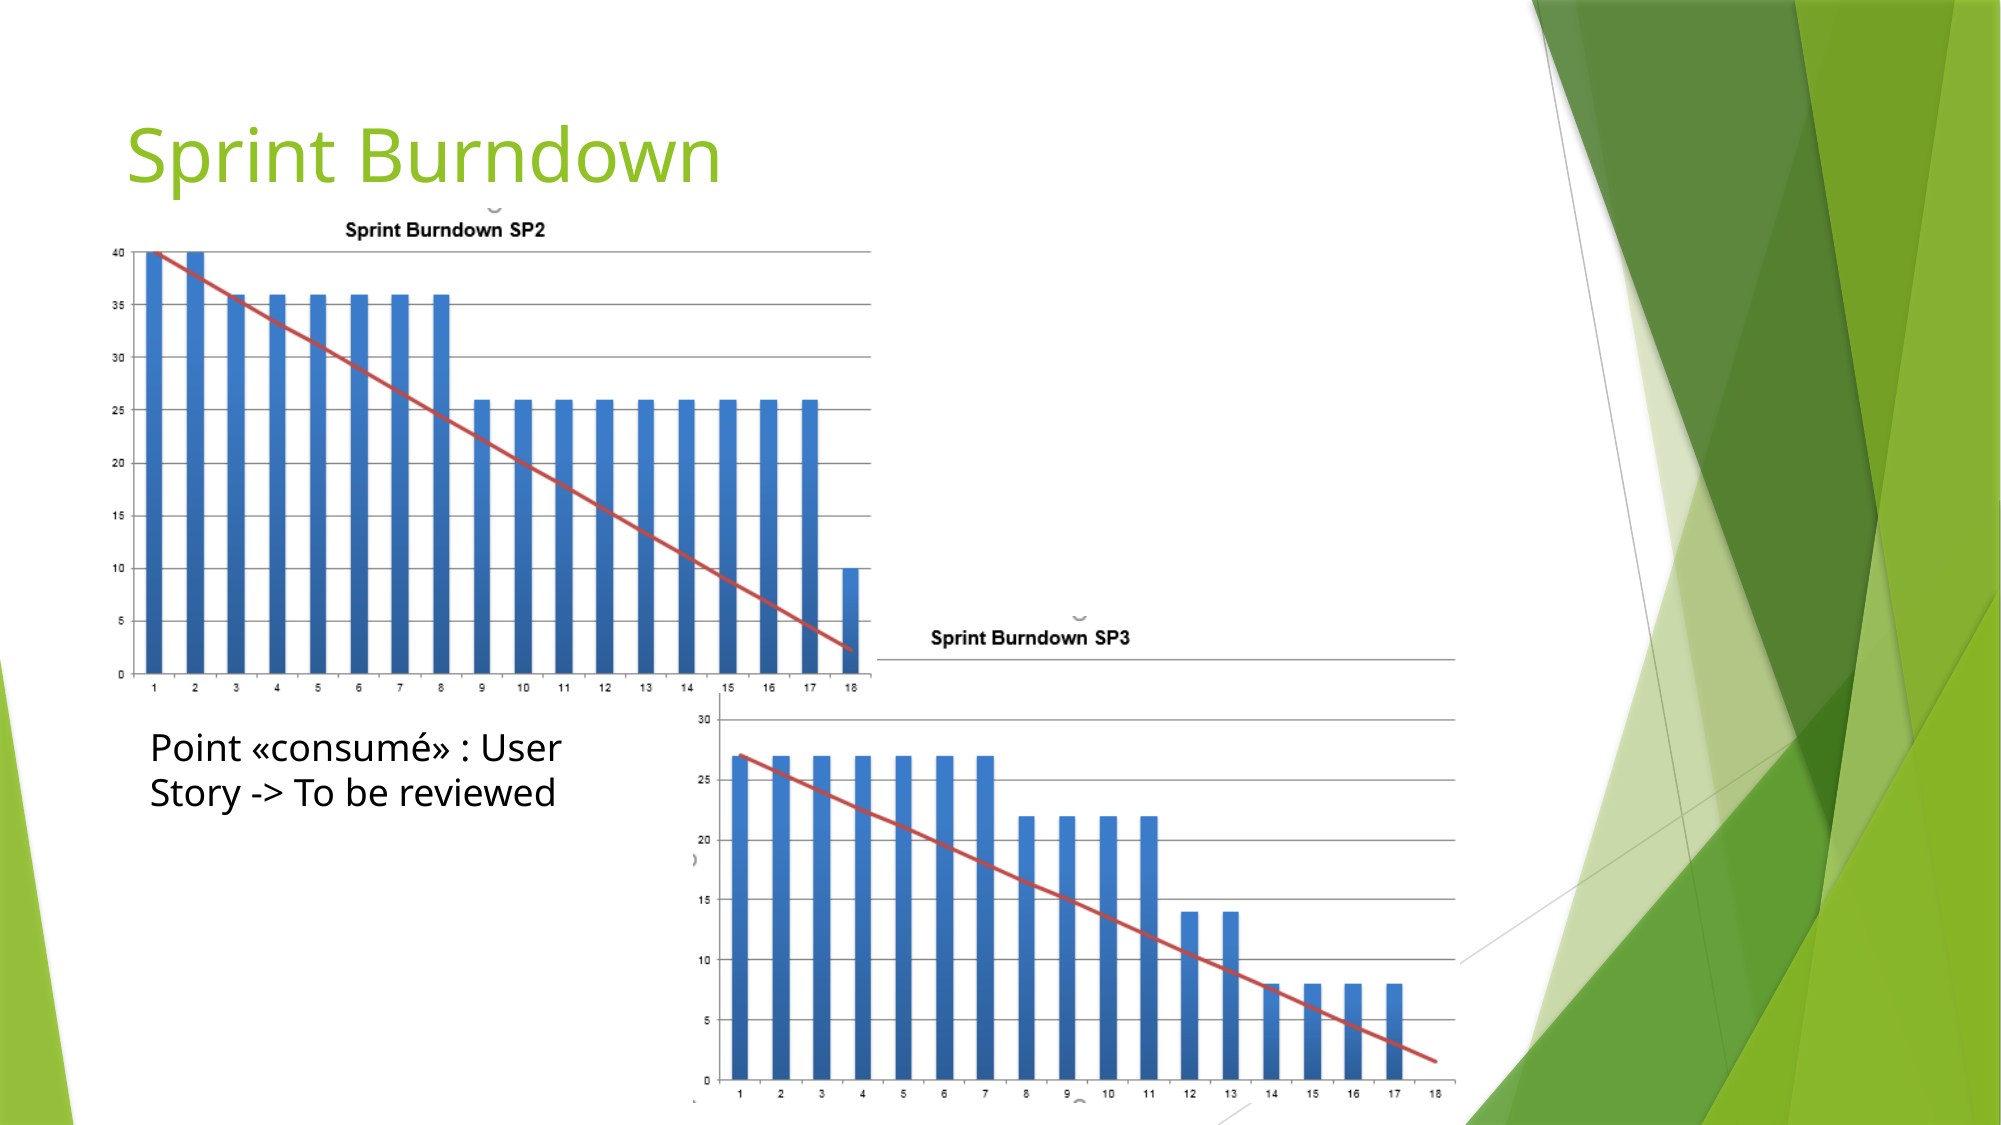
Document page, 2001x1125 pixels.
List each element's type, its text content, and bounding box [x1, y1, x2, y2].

title Sprint Burndown [111, 99, 1522, 317]
picture [110, 207, 878, 693]
text_box Point «consumé» : User Story -> To be reviewed [134, 716, 669, 822]
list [693, 616, 1460, 1104]
